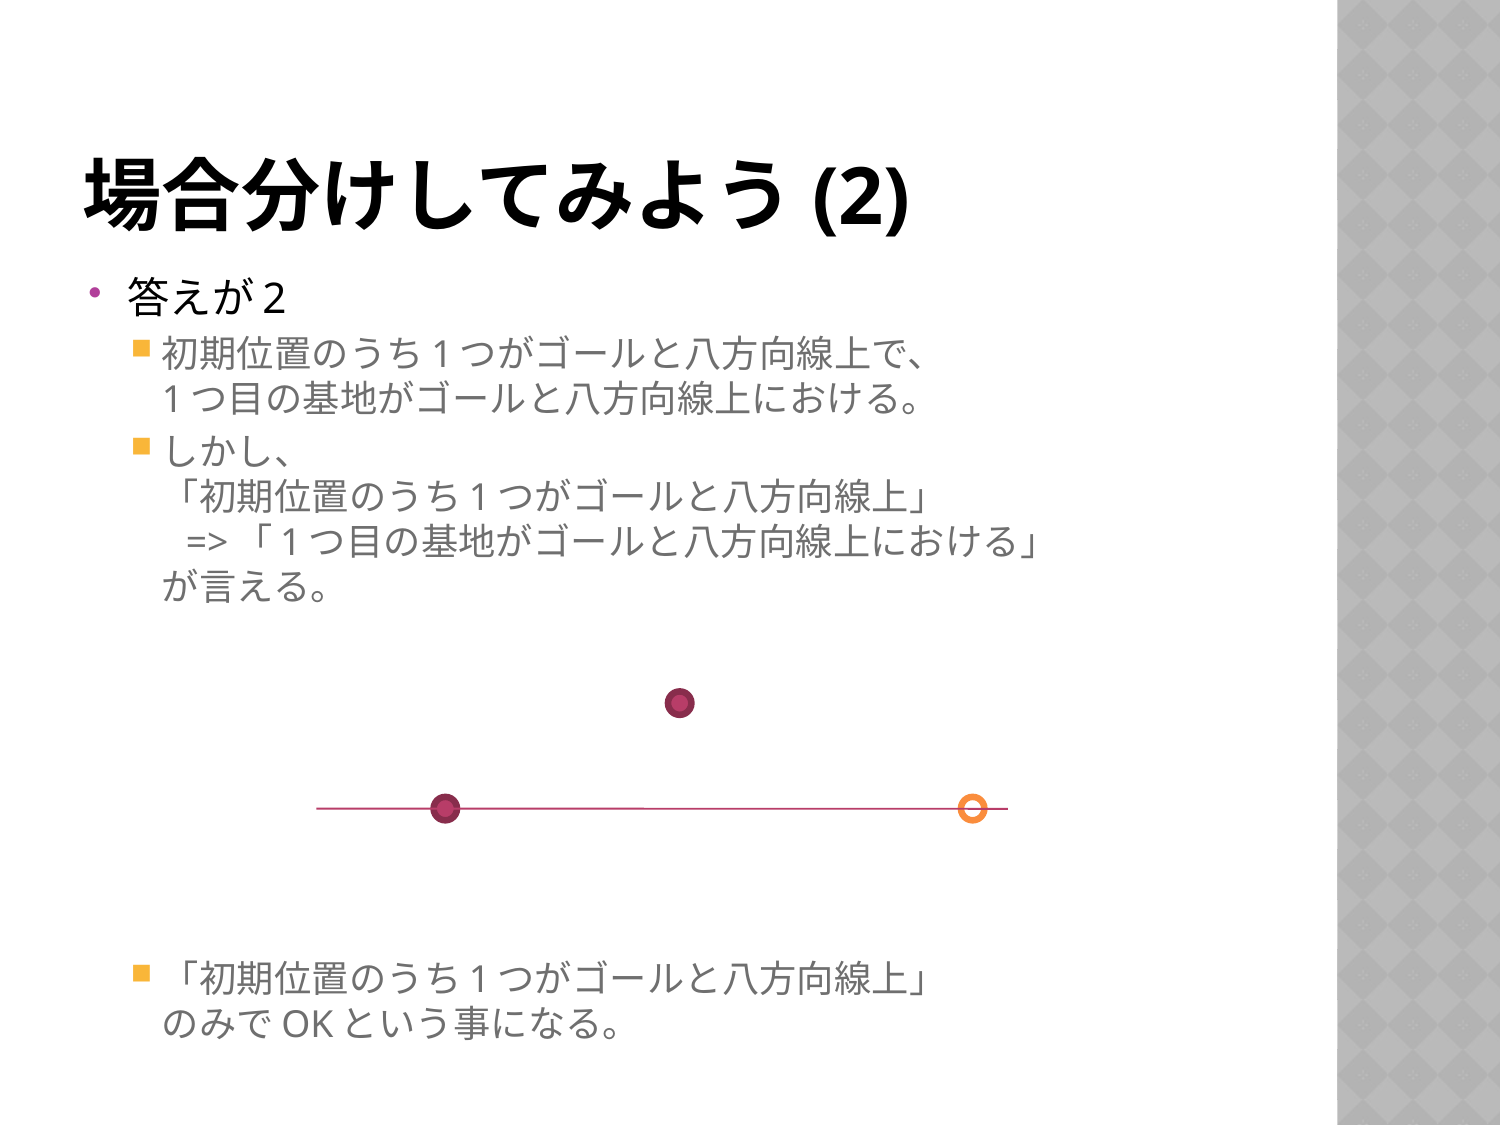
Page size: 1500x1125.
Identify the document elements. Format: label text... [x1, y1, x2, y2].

text_box [433, 818, 457, 824]
list 答えが2 初期位置のうち1つがゴールと八方向線上で、 1つ目の基地がゴールと八方向線上における。 しかし、 「初期位置のうち1つがゴールと八方向線上」 =>「1つ目の基地がゴールと八方向線上における」 が言える。 「初期位置のうち1つがゴールと八方向線上」 のみでOKという事になる。 [75, 264, 1263, 1059]
title 場合分けしてみよう(2) [75, 52, 1263, 240]
text_box [430, 793, 460, 806]
text_box [957, 793, 988, 806]
text_box [664, 688, 695, 719]
text_box [961, 818, 985, 824]
